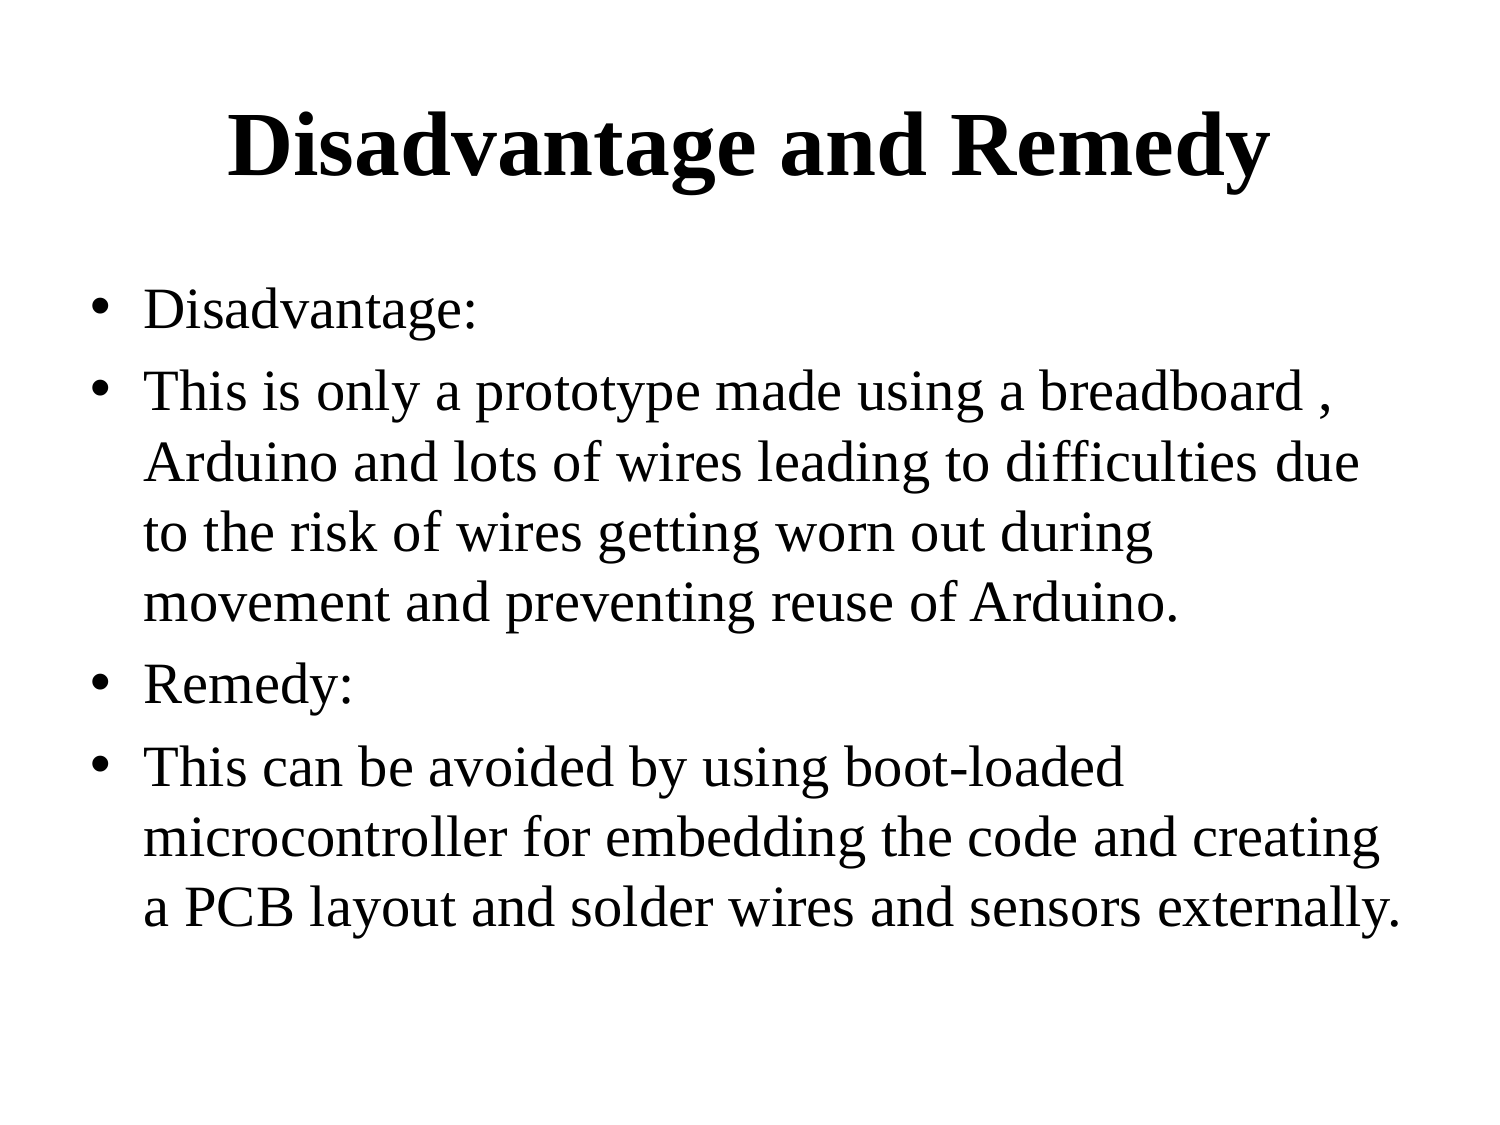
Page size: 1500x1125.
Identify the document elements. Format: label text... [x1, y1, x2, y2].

title Disadvantage and Remedy [75, 45, 1425, 233]
list Disadvantage: This is only a prototype made using a breadboard , Arduino and lots of wires leading to difficulties due to the risk of wires getting worn out during movement and preventing reuse of Arduino. Remedy: This can be avoided by using boot-loaded microcontroller for embedding the code and creating a PCB layout and solder wires and sensors externally. [75, 262, 1425, 1005]
